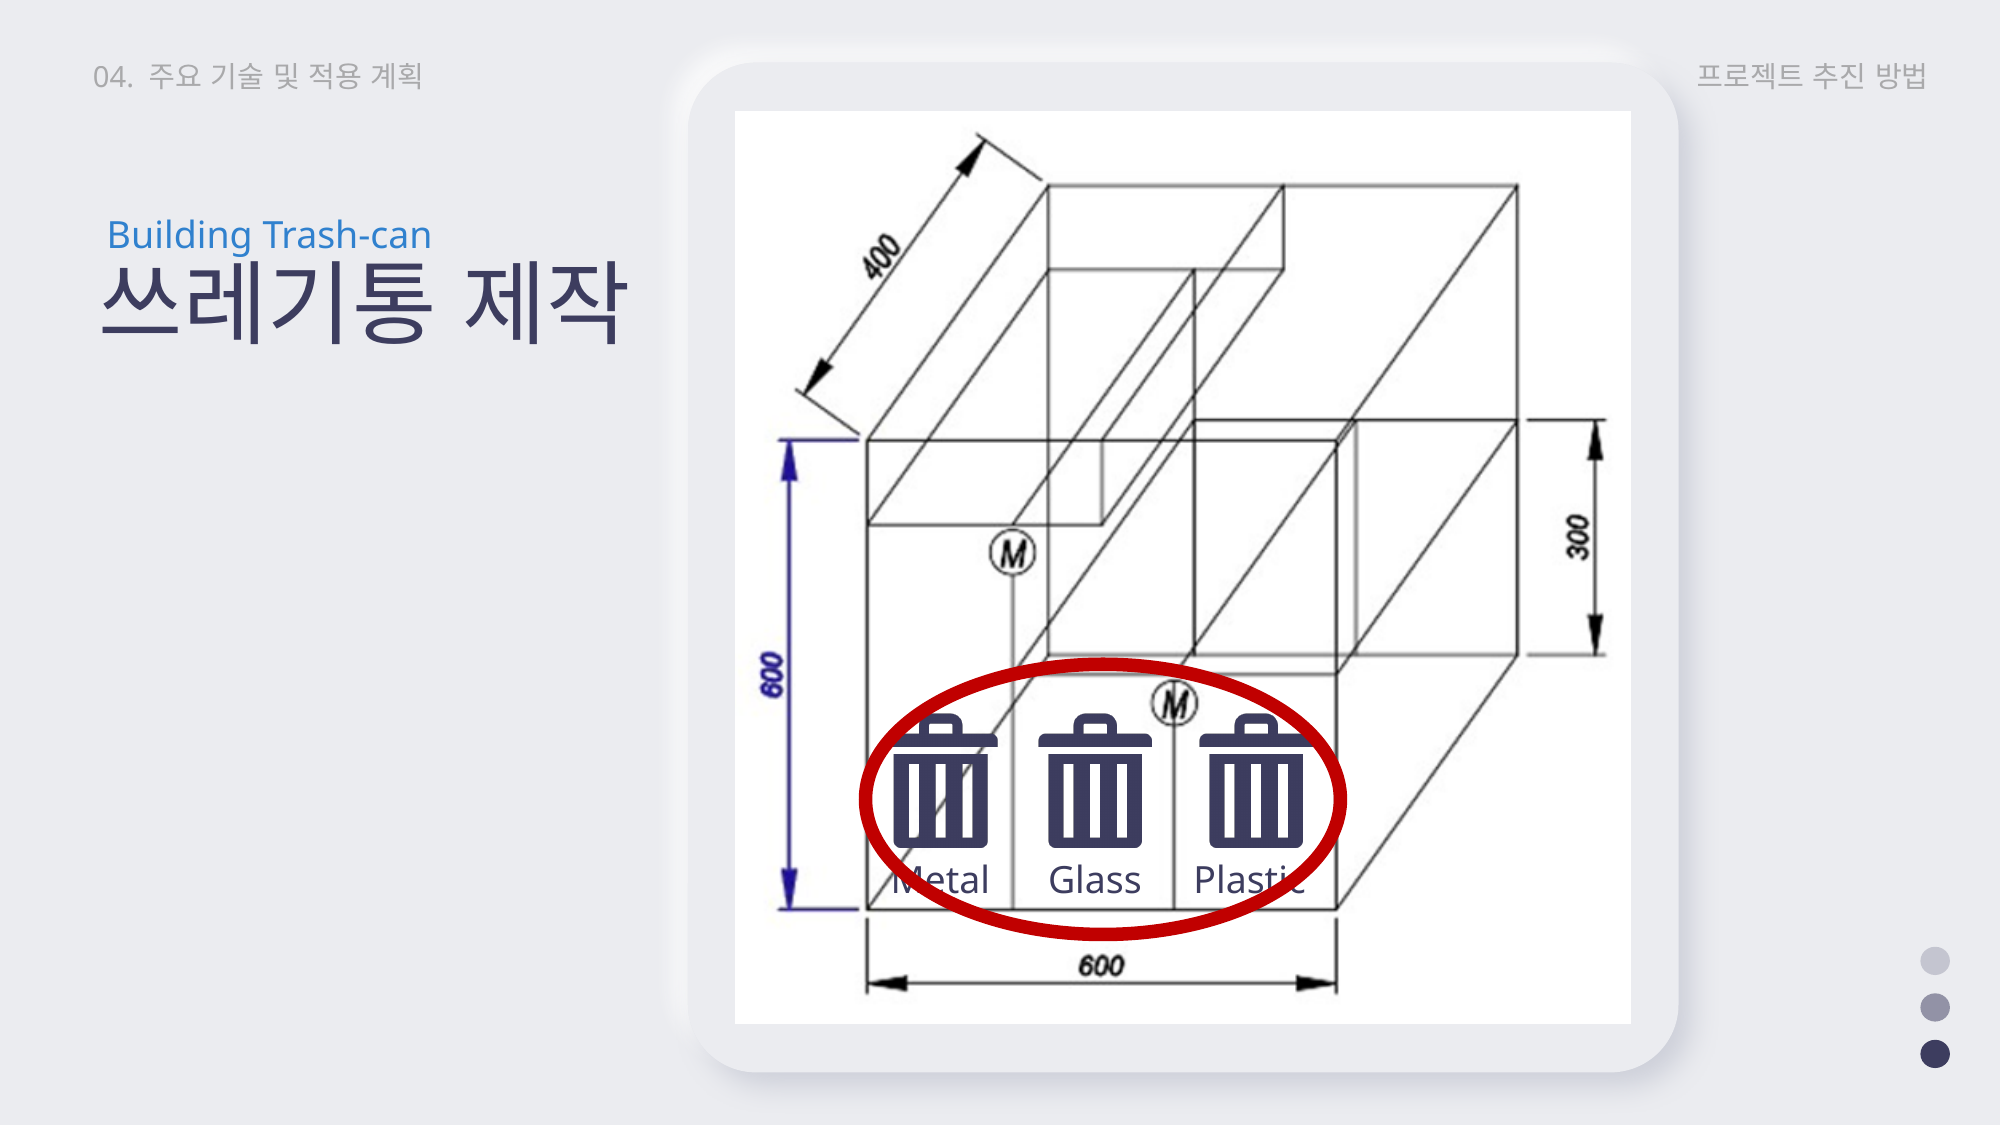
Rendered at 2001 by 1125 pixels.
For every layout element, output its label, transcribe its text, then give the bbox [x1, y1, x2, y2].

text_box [1920, 946, 1950, 1069]
text_box Building Trash-can [91, 204, 458, 238]
text_box 프로젝트 추진 방법 [1681, 50, 1944, 101]
text_box 쓰레기통 제작 [84, 238, 647, 364]
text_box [688, 62, 1679, 1073]
text_box 04. 주요 기술 및 적용 계획 [78, 50, 440, 101]
